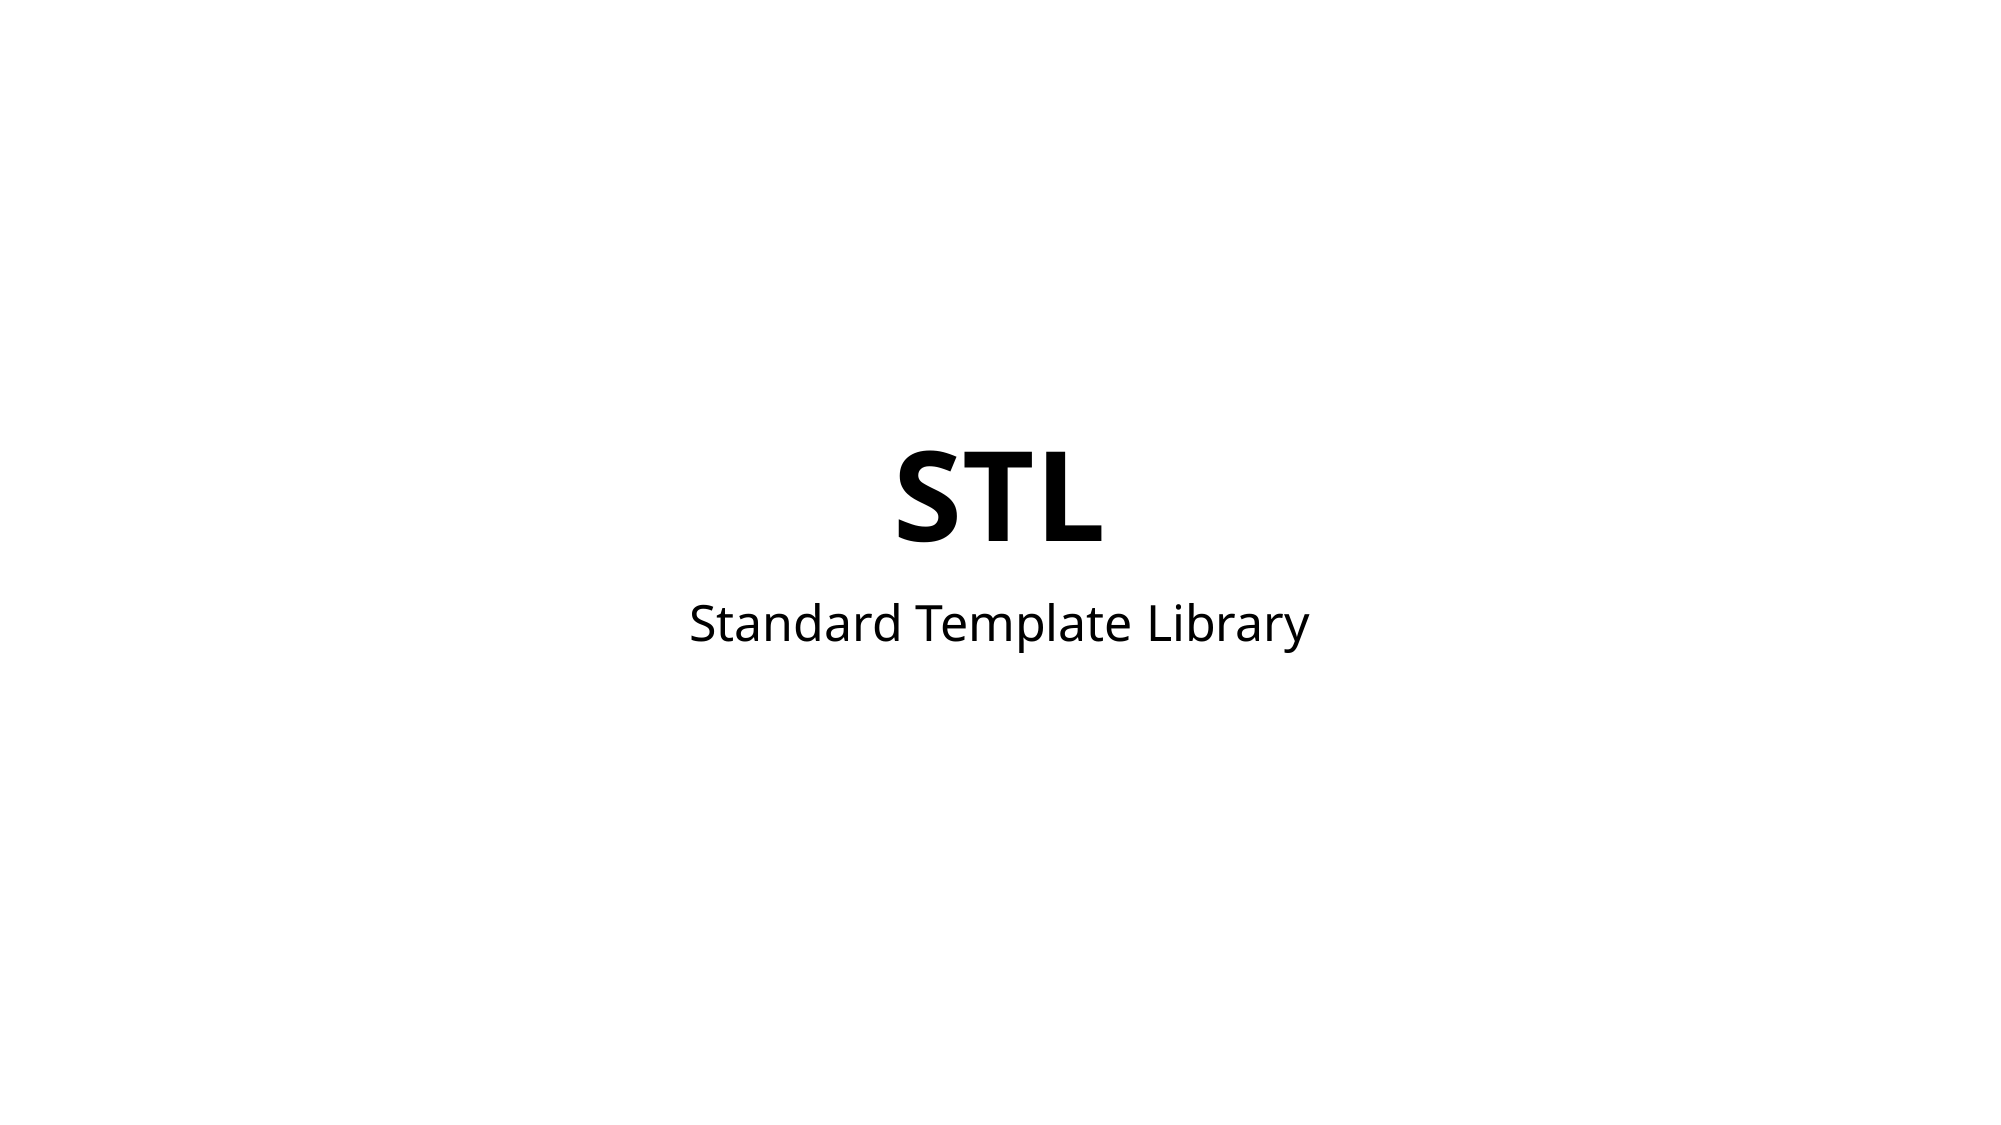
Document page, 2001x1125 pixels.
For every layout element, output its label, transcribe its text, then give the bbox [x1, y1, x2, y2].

subtitle Standard Template Library [249, 590, 1750, 863]
title STL [249, 184, 1750, 576]
